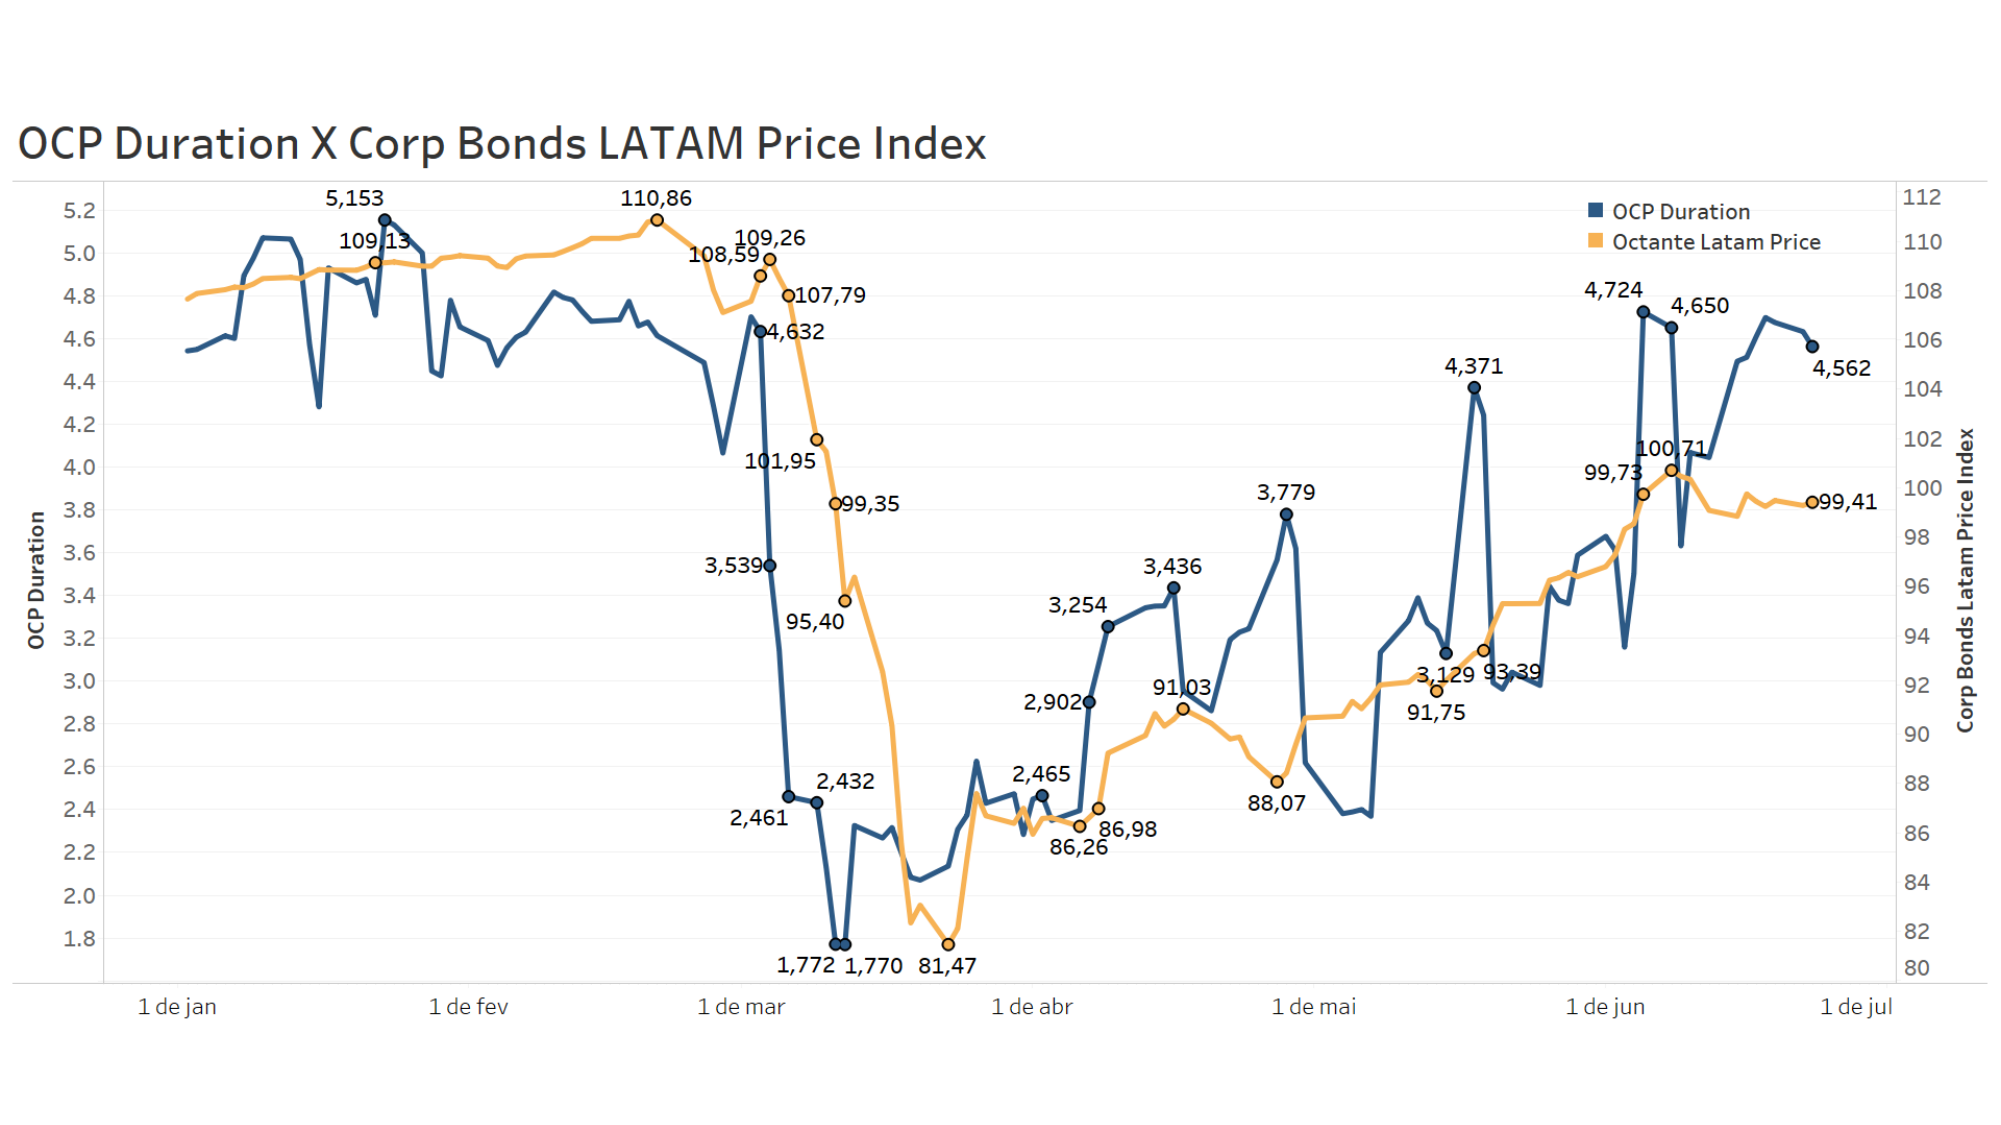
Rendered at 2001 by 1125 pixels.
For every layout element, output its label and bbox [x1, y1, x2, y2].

picture [0, 91, 2000, 1034]
